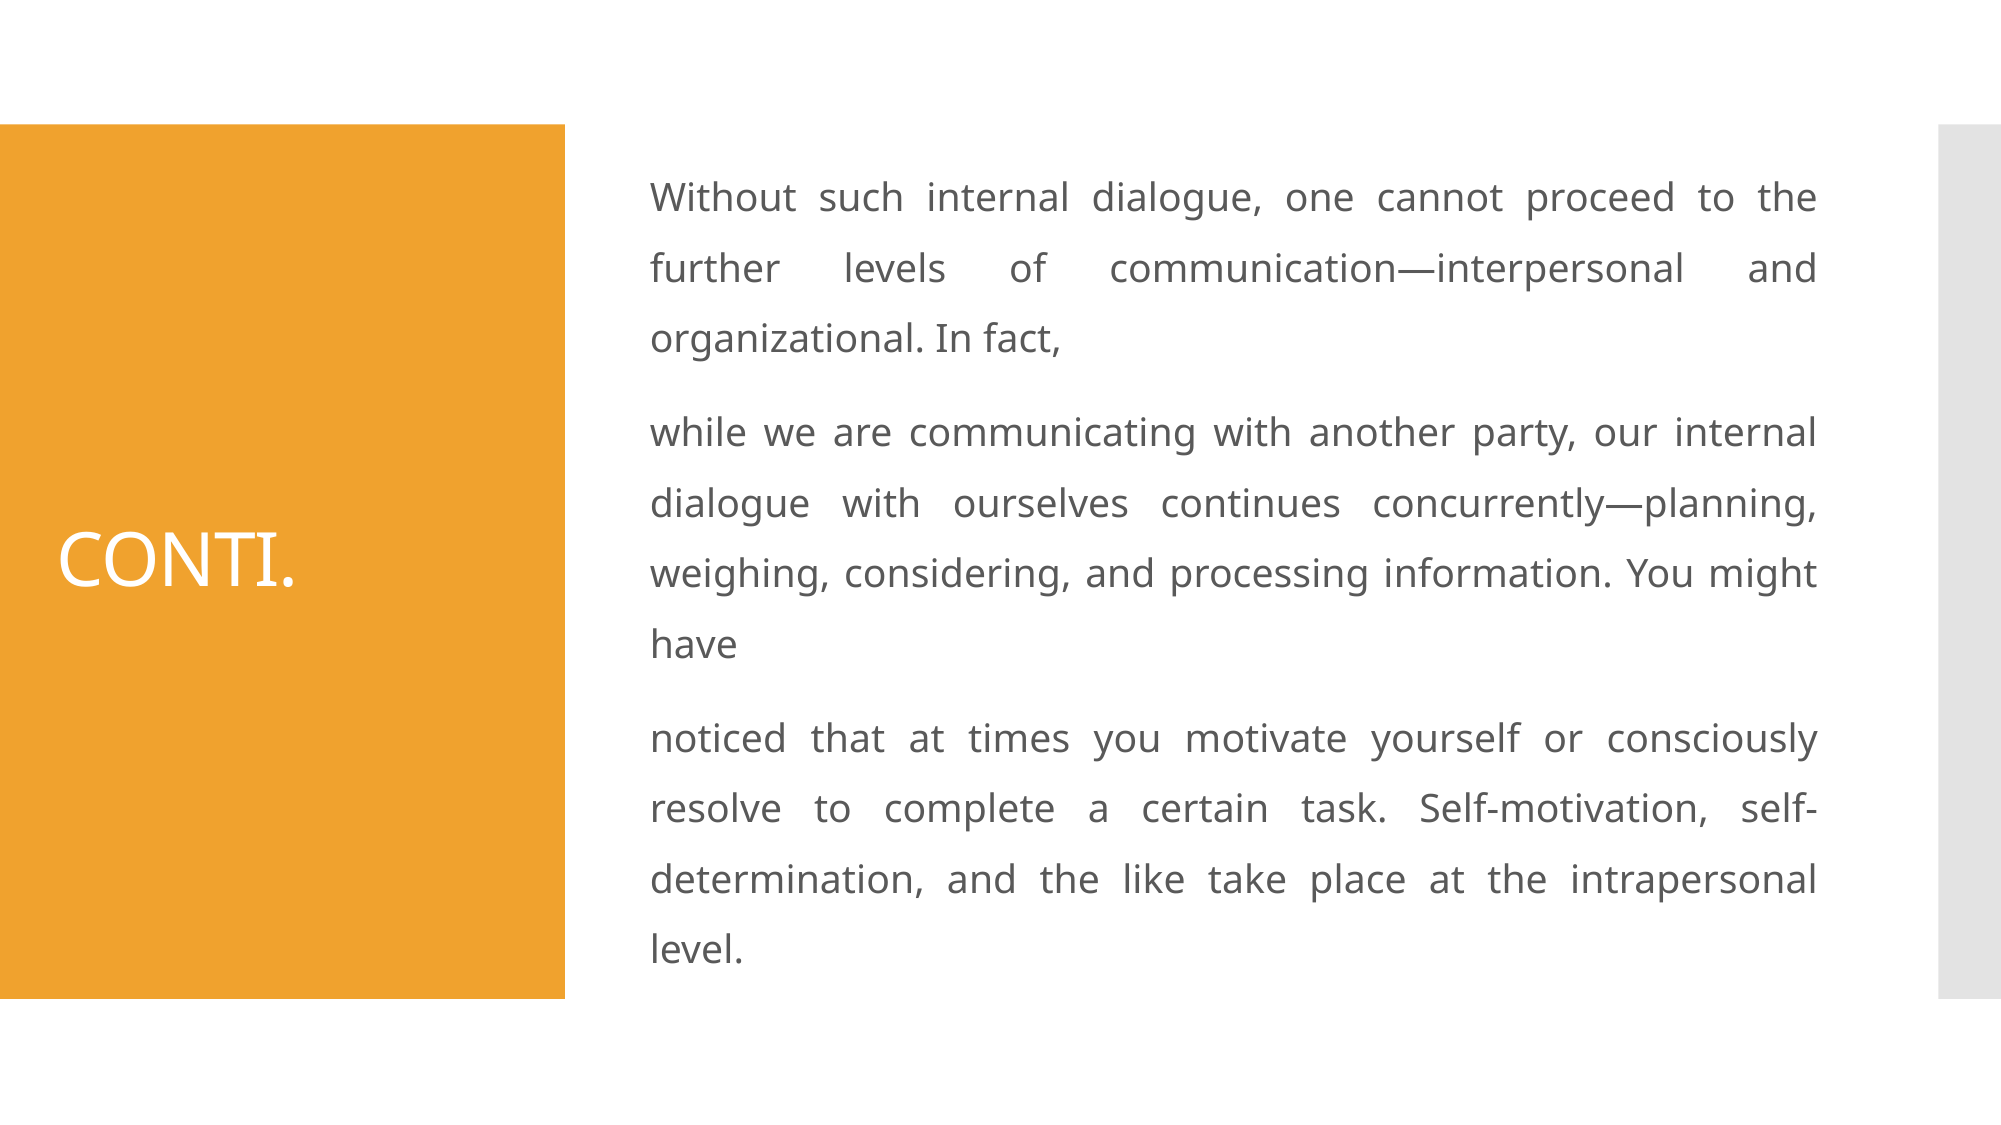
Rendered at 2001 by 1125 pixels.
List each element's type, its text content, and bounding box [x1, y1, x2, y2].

title CONTI. [41, 184, 525, 940]
list Without such internal dialogue, one cannot proceed to the further levels of communication—interpersonal and organizational. In fact, while we are communicating with another party, our internal dialogue with ourselves continues concurrently—planning, weighing, considering, and processing information. You might have noticed that at times you motivate yourself or consciously resolve to complete a certain task. Self-motivation, self-determination, and the like take place at the intrapersonal level. [634, 141, 1835, 982]
